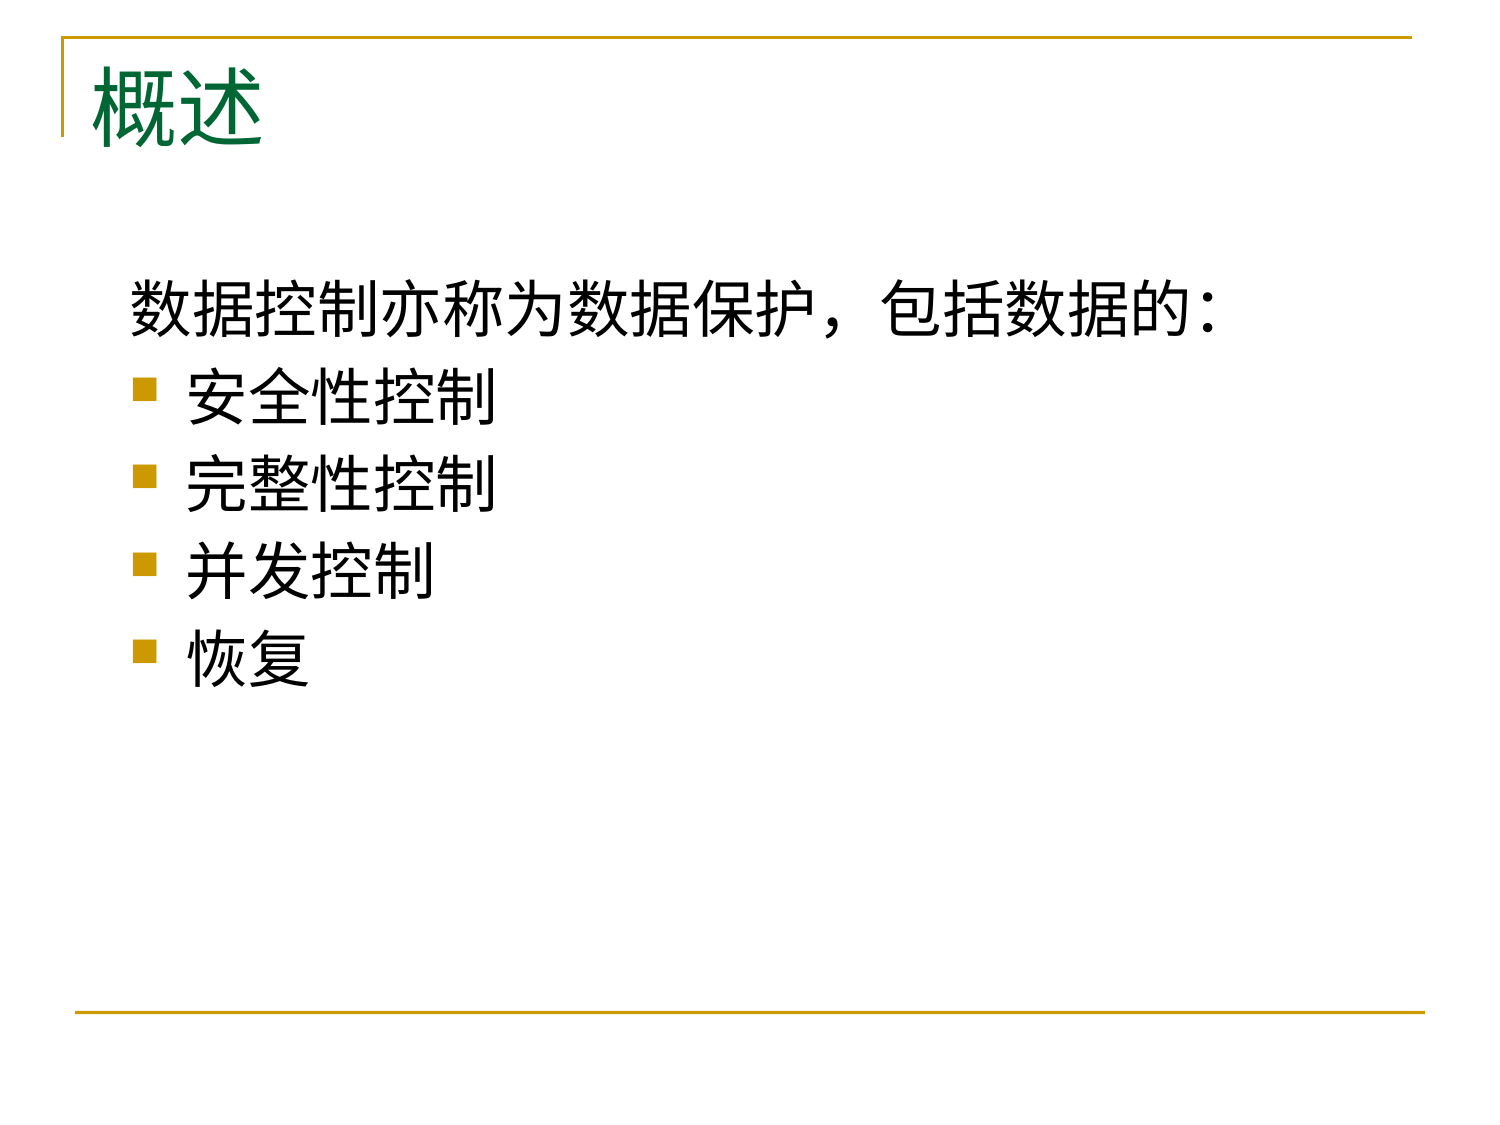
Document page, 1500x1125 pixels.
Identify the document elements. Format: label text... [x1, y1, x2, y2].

list 数据控制亦称为数据保护，包括数据的： 安全性控制 完整性控制 并发控制 恢复 [114, 262, 1425, 1006]
title 概述 [75, 45, 1425, 233]
